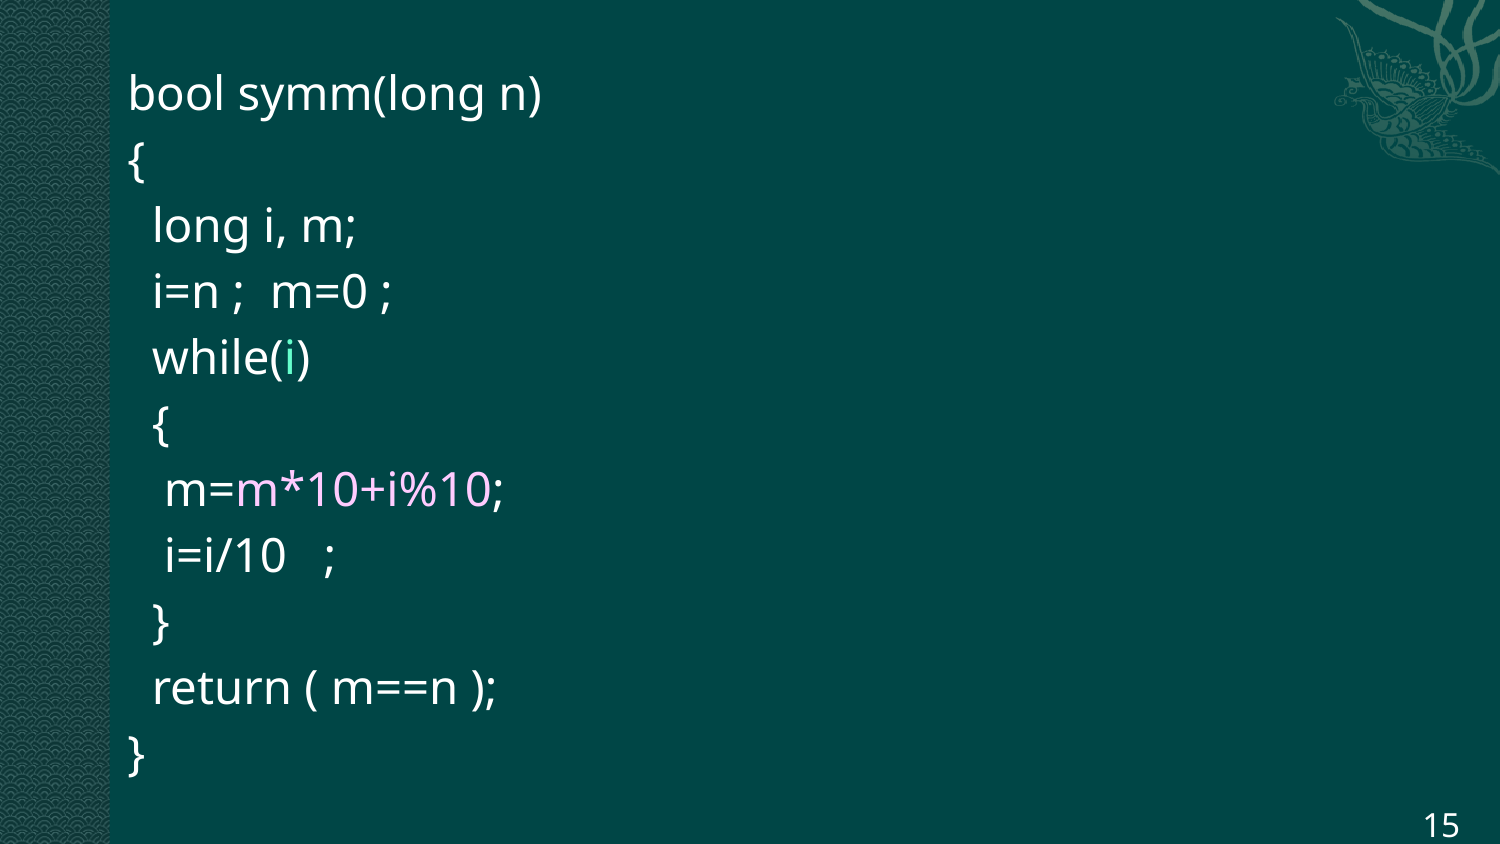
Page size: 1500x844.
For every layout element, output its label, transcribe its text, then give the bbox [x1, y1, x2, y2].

picture [0, 0, 110, 844]
list bool symm(long n) { long i, m; i=n ; m=0 ; while(i) { m=m*10+i%10; i=i/10 ; } return ( m==n ); } [112, 56, 1400, 788]
text_box 15 [1399, 796, 1475, 844]
